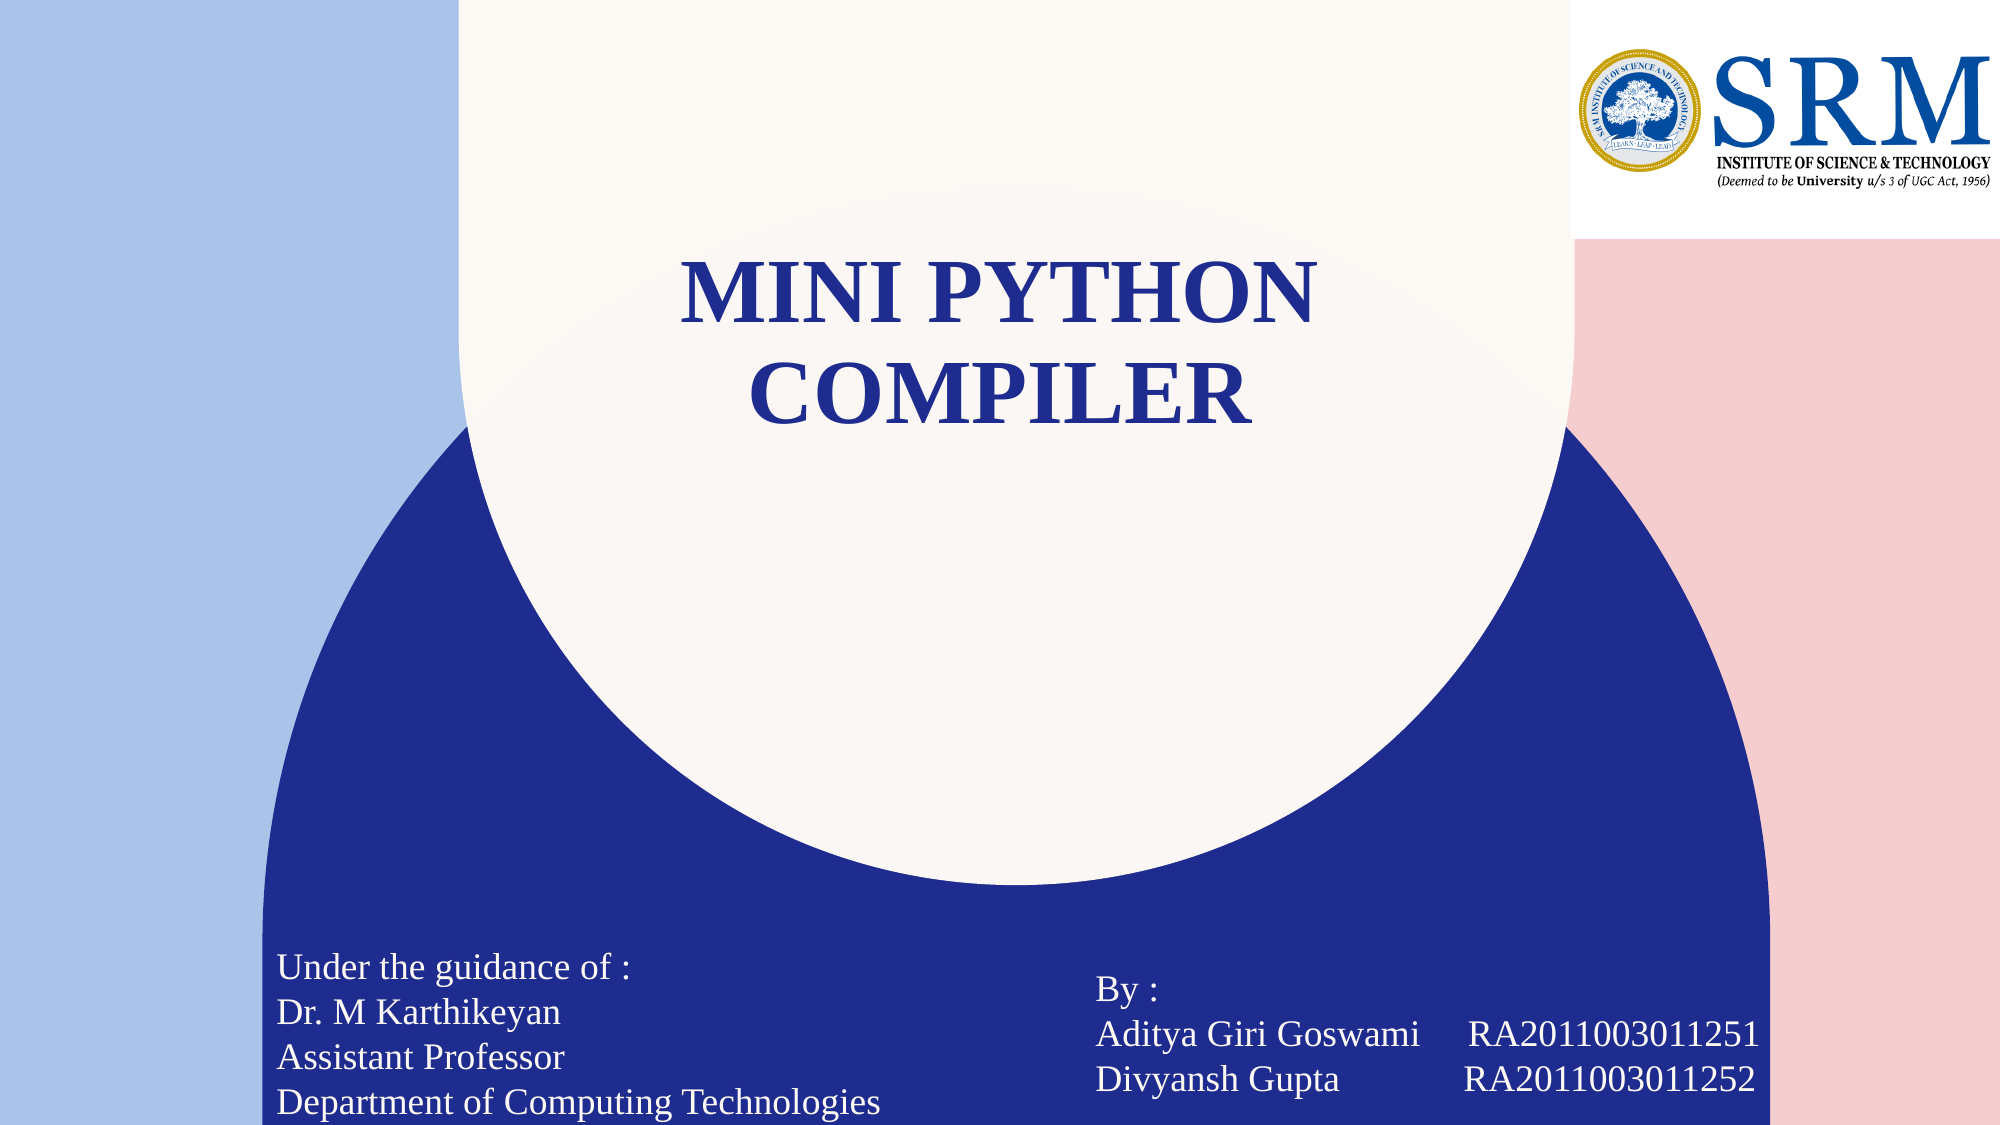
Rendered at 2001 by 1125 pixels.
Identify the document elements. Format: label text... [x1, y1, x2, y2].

title Mini python compiler [558, 238, 1442, 440]
text_box Under the guidance of : Dr. M Karthikeyan Assistant Professor Department of Computing Technologies [261, 934, 1127, 1125]
text_box By : Aditya Giri Goswami RA2011003011251 Divyansh Gupta RA2011003011252 [1127, 957, 1803, 1107]
picture [1570, 0, 2000, 239]
